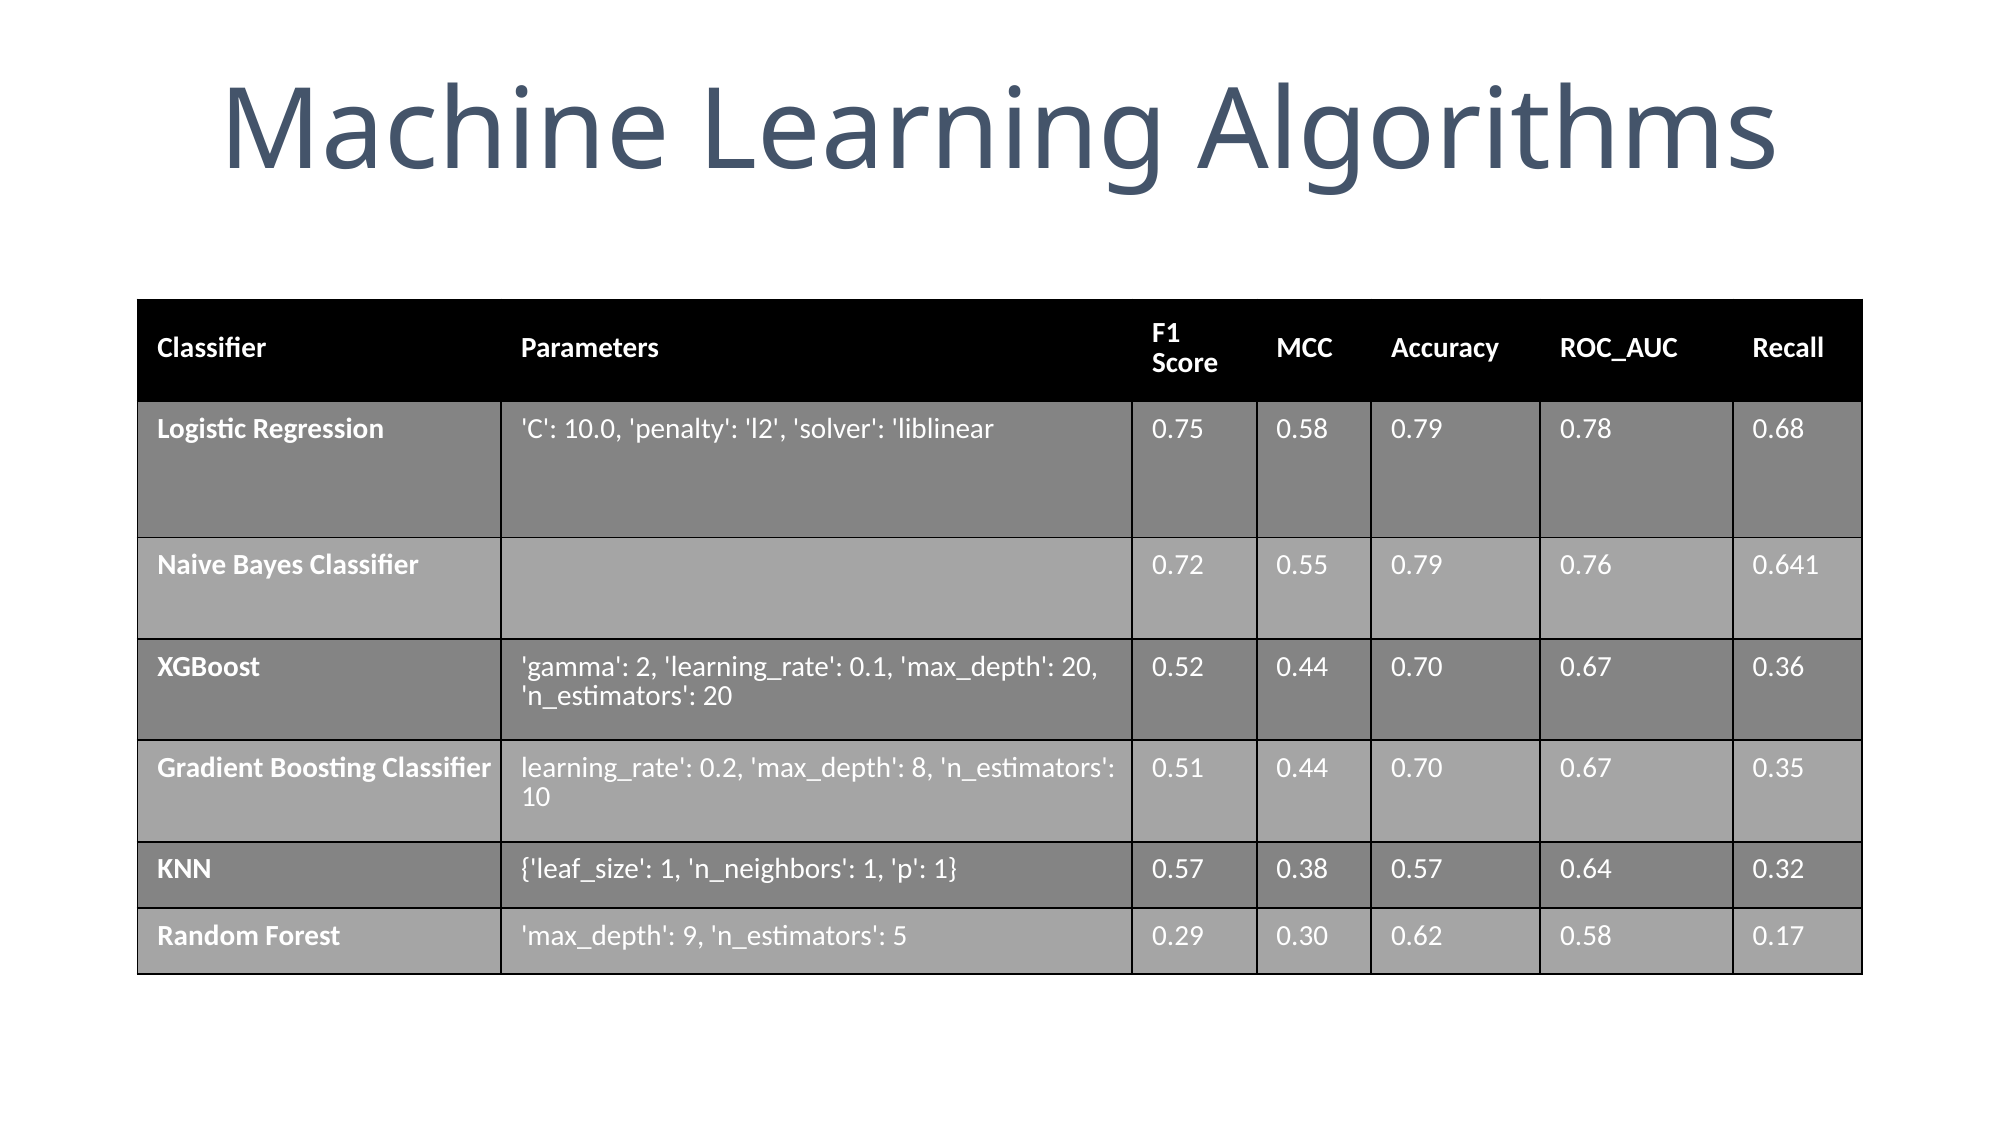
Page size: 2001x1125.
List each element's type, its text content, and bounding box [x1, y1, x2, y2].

table_header MCC [1258, 300, 1370, 400]
table_cell 0.44 [1258, 741, 1370, 841]
table_cell 0.38 [1258, 843, 1370, 907]
table_header Recall [1734, 300, 1861, 400]
table_header Accuracy [1372, 300, 1539, 400]
table_cell Random Forest [138, 909, 500, 973]
table_cell 0.36 [1734, 640, 1861, 739]
title Machine Learning Algorithms [137, 47, 1863, 201]
table_cell 0.67 [1541, 741, 1732, 841]
table_cell 0.57 [1133, 843, 1256, 907]
table_cell 0.79 [1372, 538, 1539, 638]
table_cell 0.29 [1133, 909, 1256, 973]
table_cell 0.55 [1258, 538, 1370, 638]
table_cell Naive Bayes Classifier [138, 538, 500, 638]
table_cell 0.32 [1734, 843, 1861, 907]
table_cell {'leaf_size': 1, 'n_neighbors': 1, 'p': 1} [502, 843, 1131, 907]
table_cell 0.70 [1372, 741, 1539, 841]
table_cell 0.58 [1541, 909, 1732, 973]
table_cell 0.72 [1133, 538, 1256, 638]
table_cell 0.75 [1133, 402, 1256, 537]
table_header Parameters [502, 300, 1131, 400]
table_cell 'C': 10.0, 'penalty': 'l2', 'solver': 'liblinear [502, 402, 1131, 537]
table_cell 0.70 [1372, 640, 1539, 739]
table_cell 0.62 [1372, 909, 1539, 973]
table_cell 0.17 [1734, 909, 1861, 973]
table_cell 'max_depth': 9, 'n_estimators': 5 [502, 909, 1131, 973]
table_cell learning_rate': 0.2, 'max_depth': 8, 'n_estimators': 10 [502, 741, 1131, 841]
table_cell 0.51 [1133, 741, 1256, 841]
table_header ROC_AUC [1541, 300, 1732, 400]
table_cell 0.44 [1258, 640, 1370, 739]
table_cell 'gamma': 2, 'learning_rate': 0.1, 'max_depth': 20, 'n_estimators': 20 [502, 640, 1131, 739]
table_cell 0.52 [1133, 640, 1256, 739]
table_cell 0.68 [1734, 402, 1861, 537]
table_cell 0.35 [1734, 741, 1861, 841]
table_header F1 Score [1133, 300, 1256, 400]
table_cell [502, 538, 1131, 638]
table_cell XGBoost [138, 640, 500, 739]
table_cell 0.57 [1372, 843, 1539, 907]
table_cell 0.67 [1541, 640, 1732, 739]
table_cell 0.30 [1258, 909, 1370, 973]
table_cell Gradient Boosting Classifier [138, 741, 500, 841]
table_cell 0.64 [1541, 843, 1732, 907]
table_cell 0.641 [1734, 538, 1861, 638]
table_header Classifier [138, 300, 500, 400]
table_cell 0.79 [1372, 402, 1539, 537]
table_cell KNN [138, 843, 500, 907]
table_cell 0.58 [1258, 402, 1370, 537]
table_cell 0.78 [1541, 402, 1732, 537]
table_cell Logistic Regression [138, 402, 500, 537]
table_cell 0.76 [1541, 538, 1732, 638]
